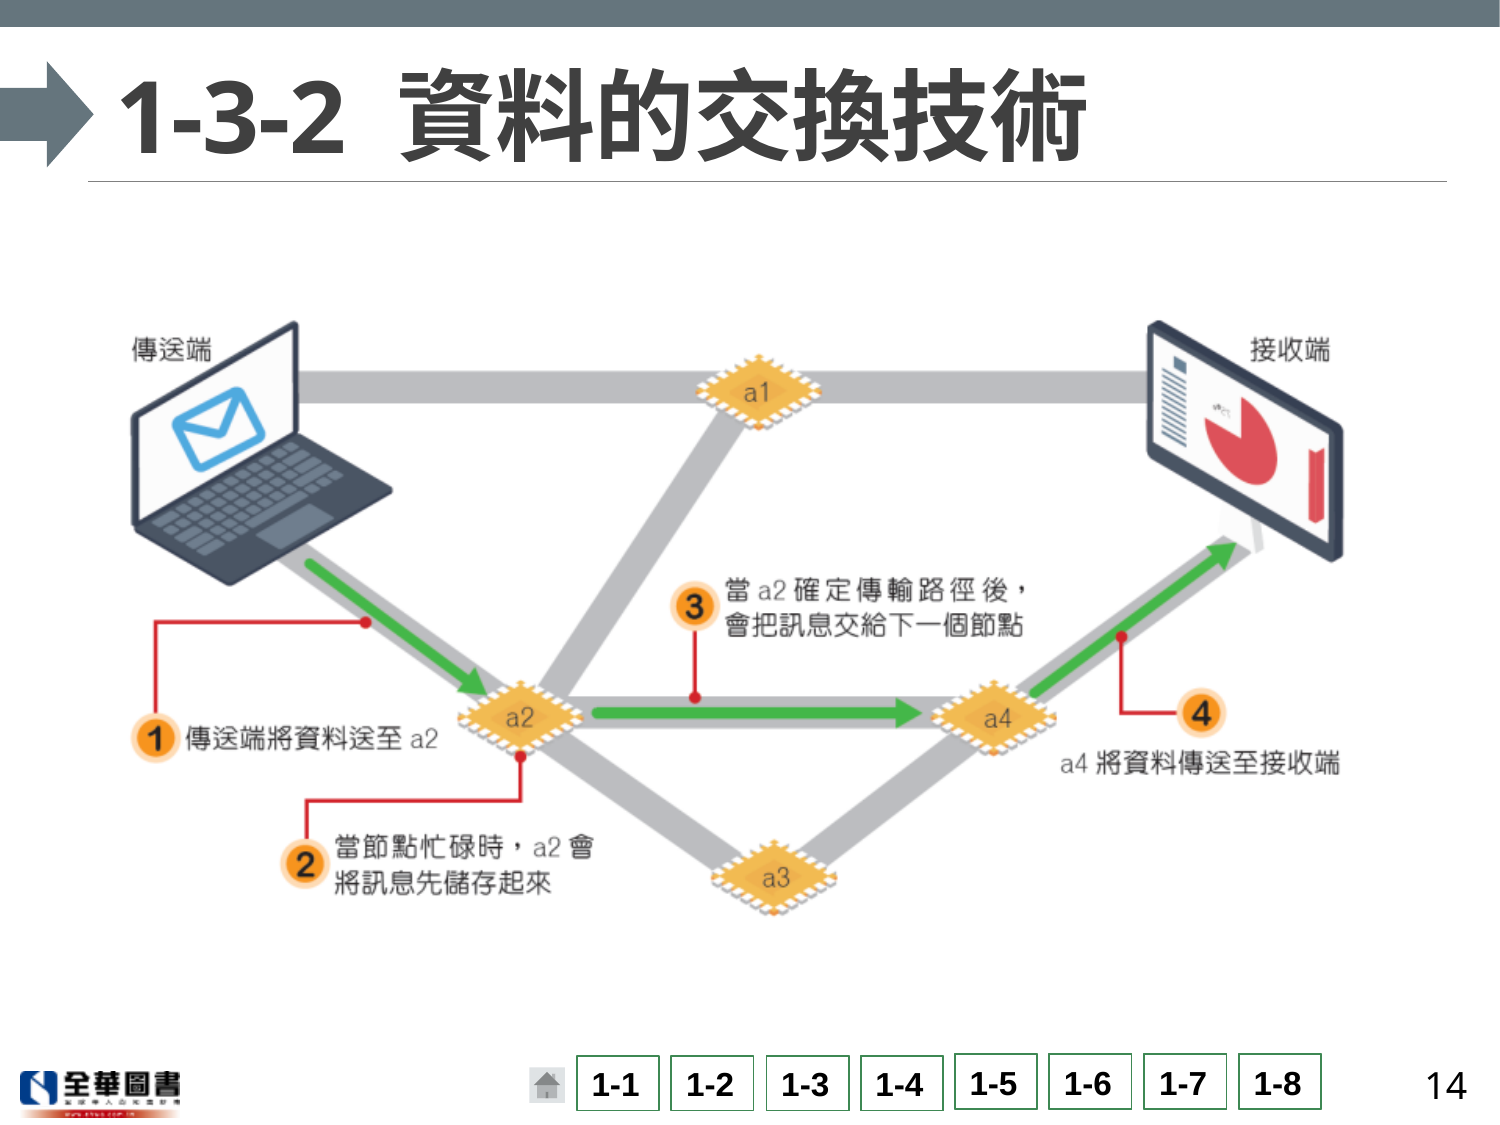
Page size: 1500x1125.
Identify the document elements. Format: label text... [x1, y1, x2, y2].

title 1-3-2 資料的交換技術 [100, 47, 1447, 182]
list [111, 305, 1373, 930]
slide_number 14 [1320, 1057, 1483, 1118]
picture [20, 1071, 180, 1118]
